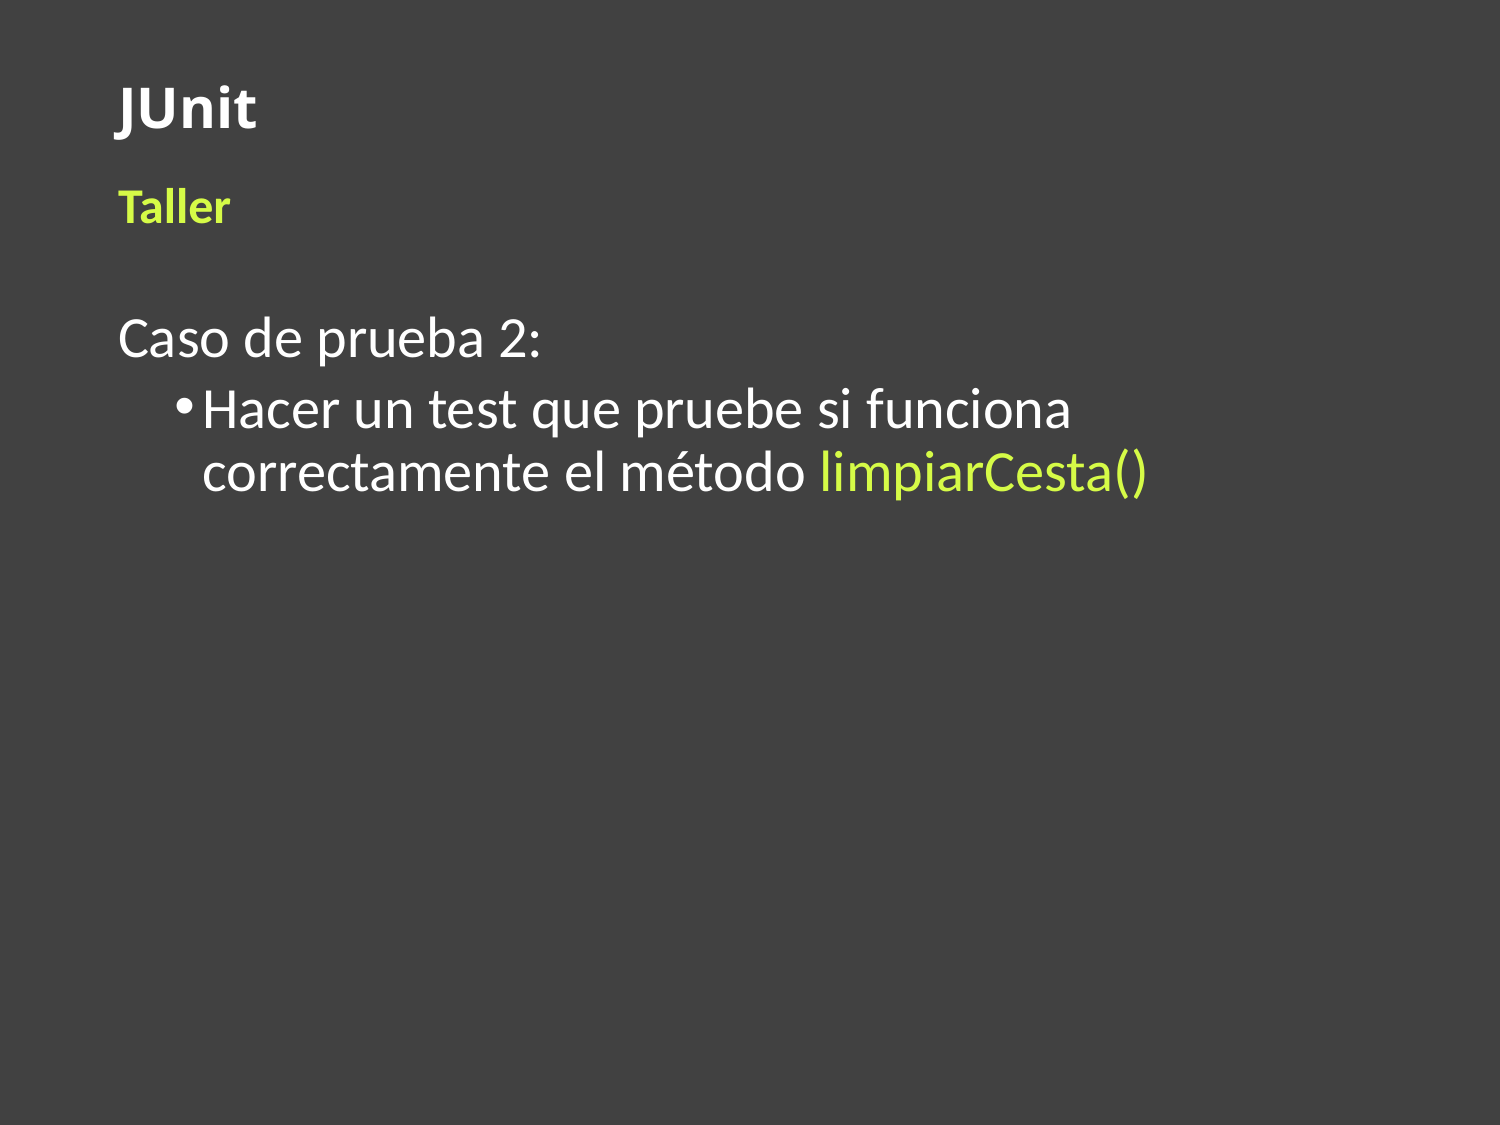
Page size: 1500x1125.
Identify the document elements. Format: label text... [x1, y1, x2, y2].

list Taller [103, 172, 1397, 279]
title JUnit [103, 59, 1397, 161]
list Caso de prueba 2: Hacer un test que pruebe si funciona correctamente el método limpiarCesta() [103, 299, 1397, 1014]
